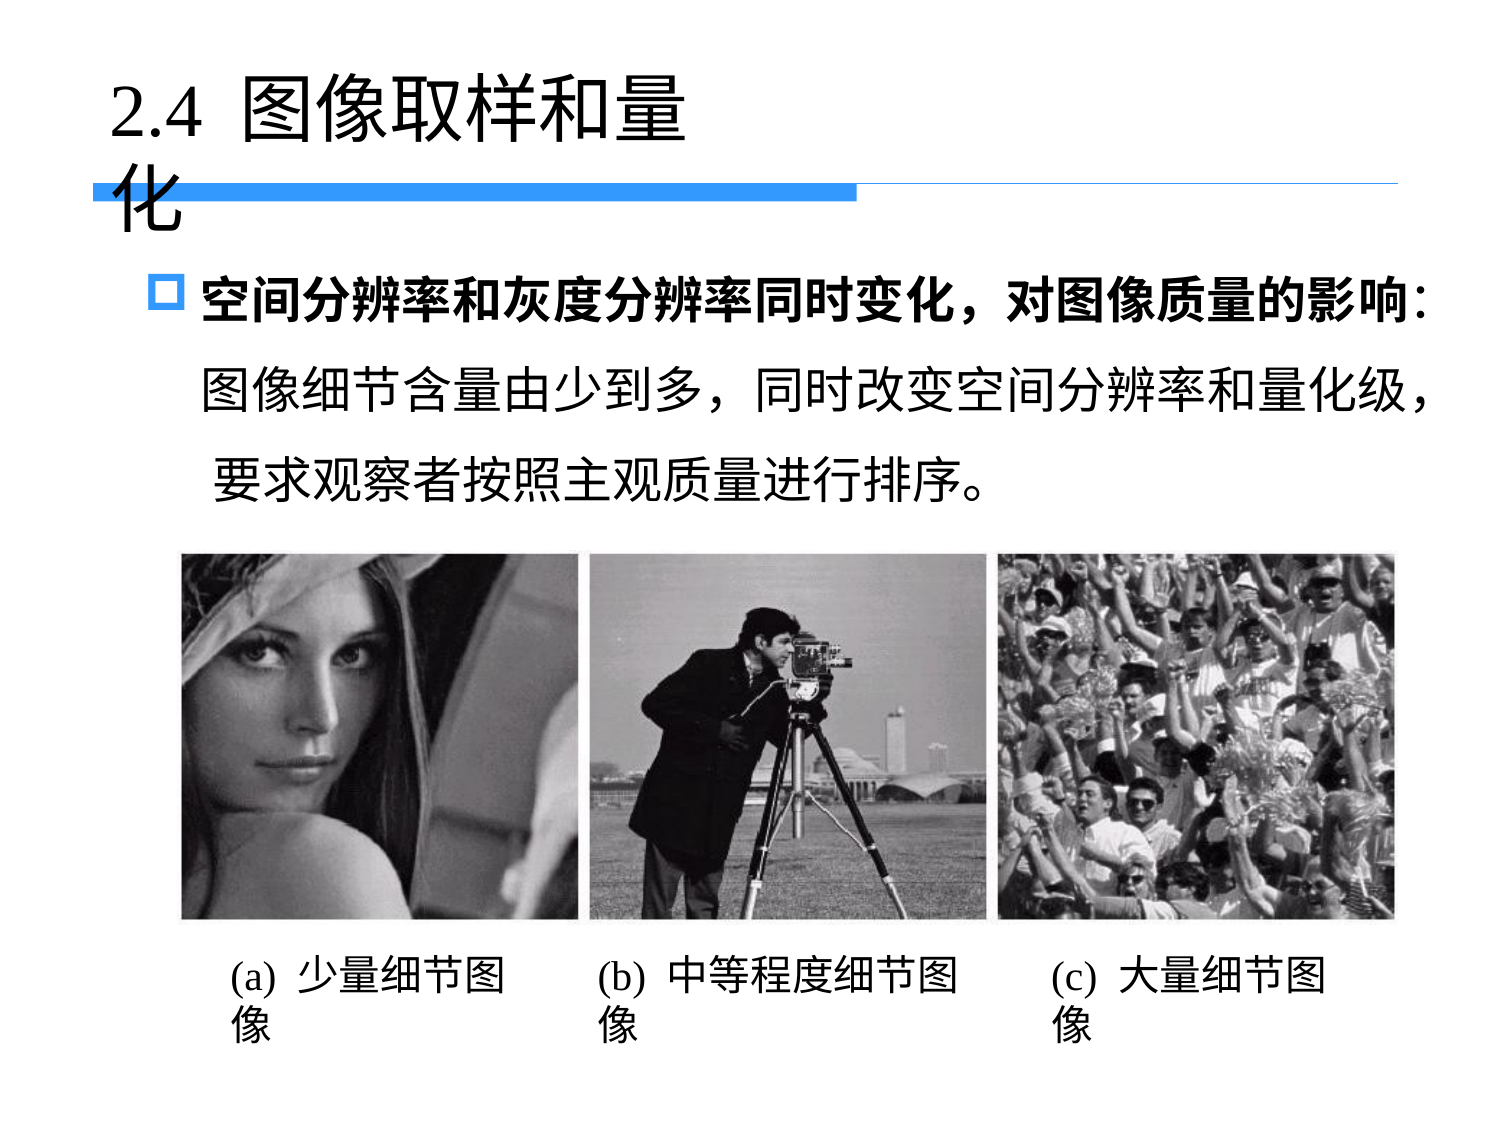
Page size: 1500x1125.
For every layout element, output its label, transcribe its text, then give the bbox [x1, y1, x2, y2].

text_box [176, 550, 1399, 925]
text_box 空间分辨率和灰度分辨率同时变化，对图像质量的影响： 图像细节含量由少到多，同时改变空间分辨率和量化级， 要求观察者按照主观质量进行排序。 [142, 236, 1460, 509]
text_box (a) 少量细节图像 [228, 947, 540, 1050]
title 2.4 图像取样和量化 [107, 59, 749, 250]
text_box (c) 大量细节图像 [1048, 946, 1361, 1049]
text_box (b) 中等程度细节图像 [595, 946, 993, 1049]
